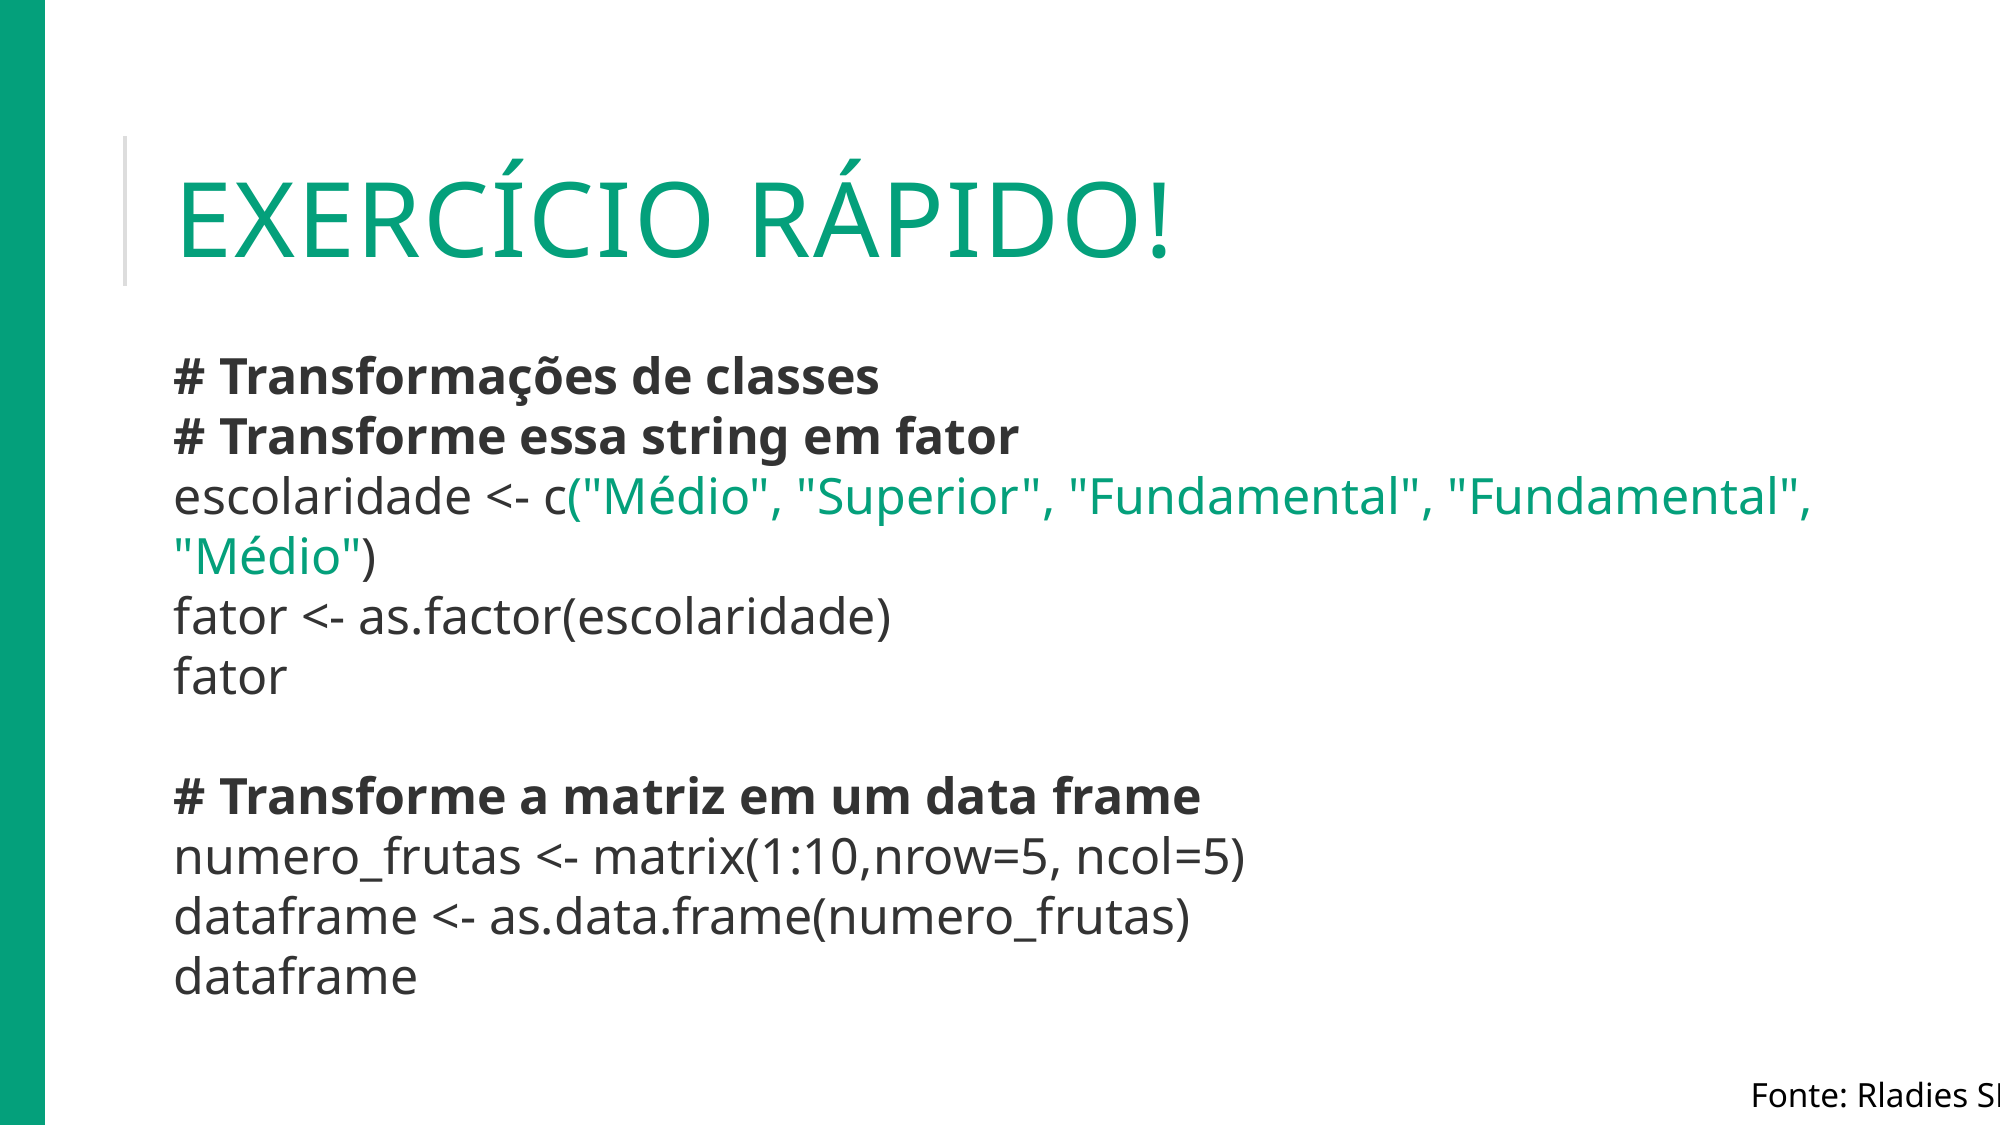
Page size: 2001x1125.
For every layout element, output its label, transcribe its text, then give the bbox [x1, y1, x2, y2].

text_box [0, 0, 45, 1125]
text_box Fonte: Rladies SP [1735, 1066, 2000, 1122]
title Exercício rápido! [159, 104, 1754, 336]
text_box # Transformações de classes # Transforme essa string em fator escolaridade <- c("Médio", "Superior", "Fundamental", "Fundamental", "Médio") fator <- as.factor(escolaridade) fator # Transforme a matriz em um data frame numero_frutas <- matrix(1:10,nrow=5, ncol=5) dataframe <- as.data.frame(numero_frutas) dataframe [159, 336, 1899, 1012]
